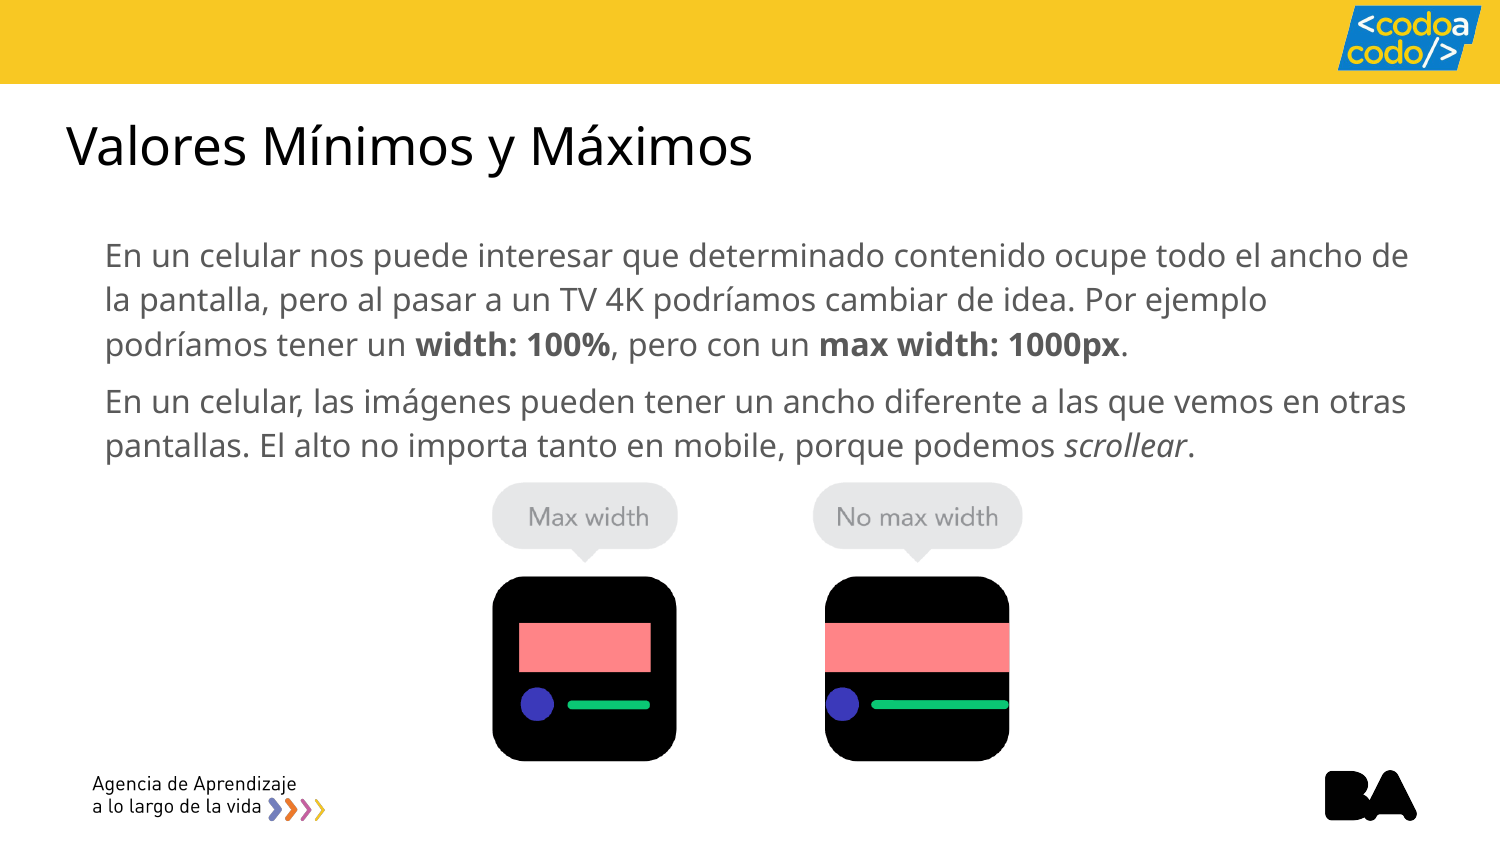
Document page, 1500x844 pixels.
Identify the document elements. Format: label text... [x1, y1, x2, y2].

picture [1337, 5, 1482, 71]
list En un celular nos puede interesar que determinado contenido ocupe todo el ancho de la pantalla, pero al pasar a un TV 4K podríamos cambiar de idea. Por ejemplo podríamos tener un width: 100%, pero con un max width: 1000px. En un celular, las imágenes pueden tener un ancho diferente a las que vemos en otras pantallas. El alto no importa tanto en mobile, porque podemos scrollear. [70, 214, 1430, 759]
picture [1325, 770, 1417, 821]
title Valores Mínimos y Máximos [51, 98, 1446, 192]
picture [70, 759, 344, 835]
picture [354, 478, 1146, 767]
